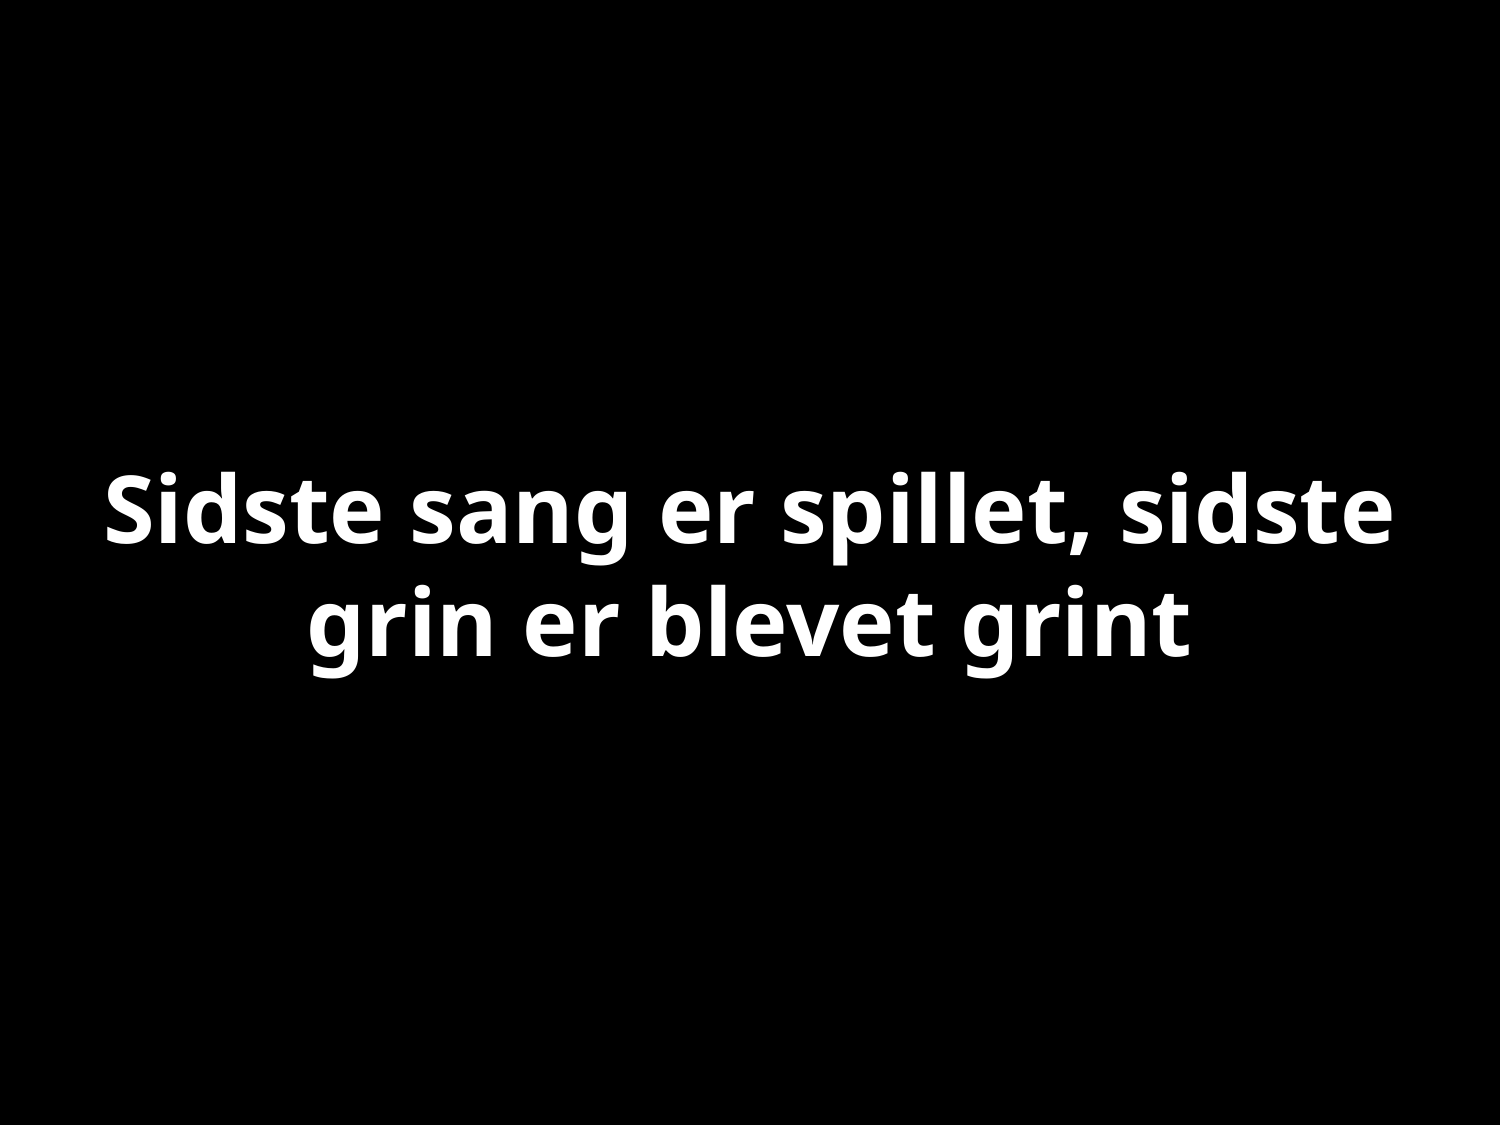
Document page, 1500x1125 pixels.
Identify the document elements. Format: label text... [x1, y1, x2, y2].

title Sidste sang er spillet, sidste grin er blevet grint [0, 0, 1500, 1125]
